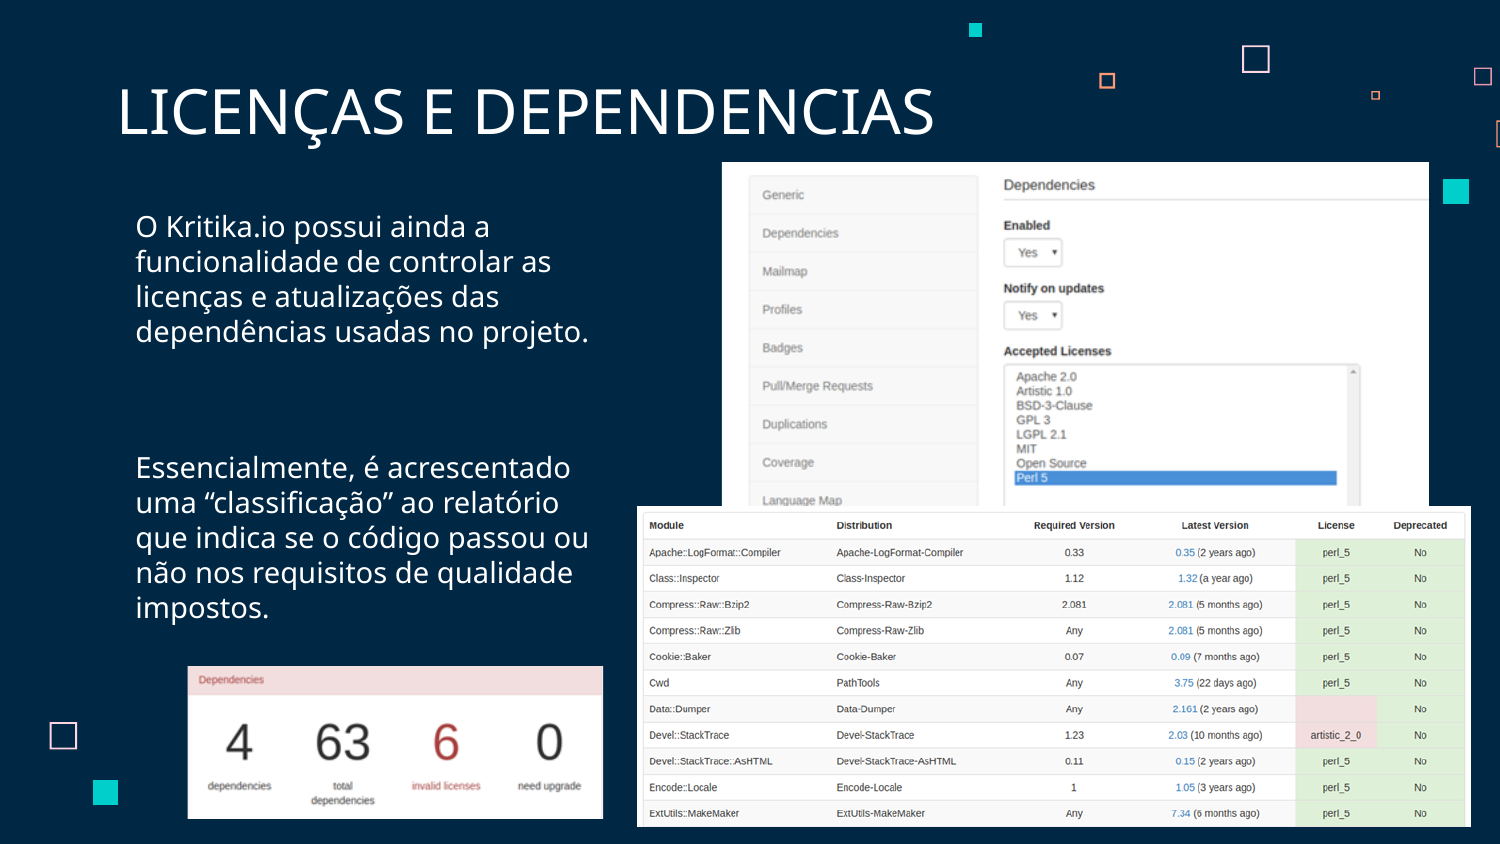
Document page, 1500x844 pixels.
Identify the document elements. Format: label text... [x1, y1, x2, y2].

title LICENÇAS E DEPENDENCIAS [101, 67, 1105, 163]
text_box O Kritika.io possui ainda a funcionalidade de controlar as licenças e atualizações das dependências usadas no projeto. Essencialmente, é acrescentado uma “classificação” ao relatório que indica se o código passou ou não nos requisitos de qualidade impostos. [120, 200, 615, 632]
picture [637, 162, 1471, 827]
picture [187, 666, 604, 819]
